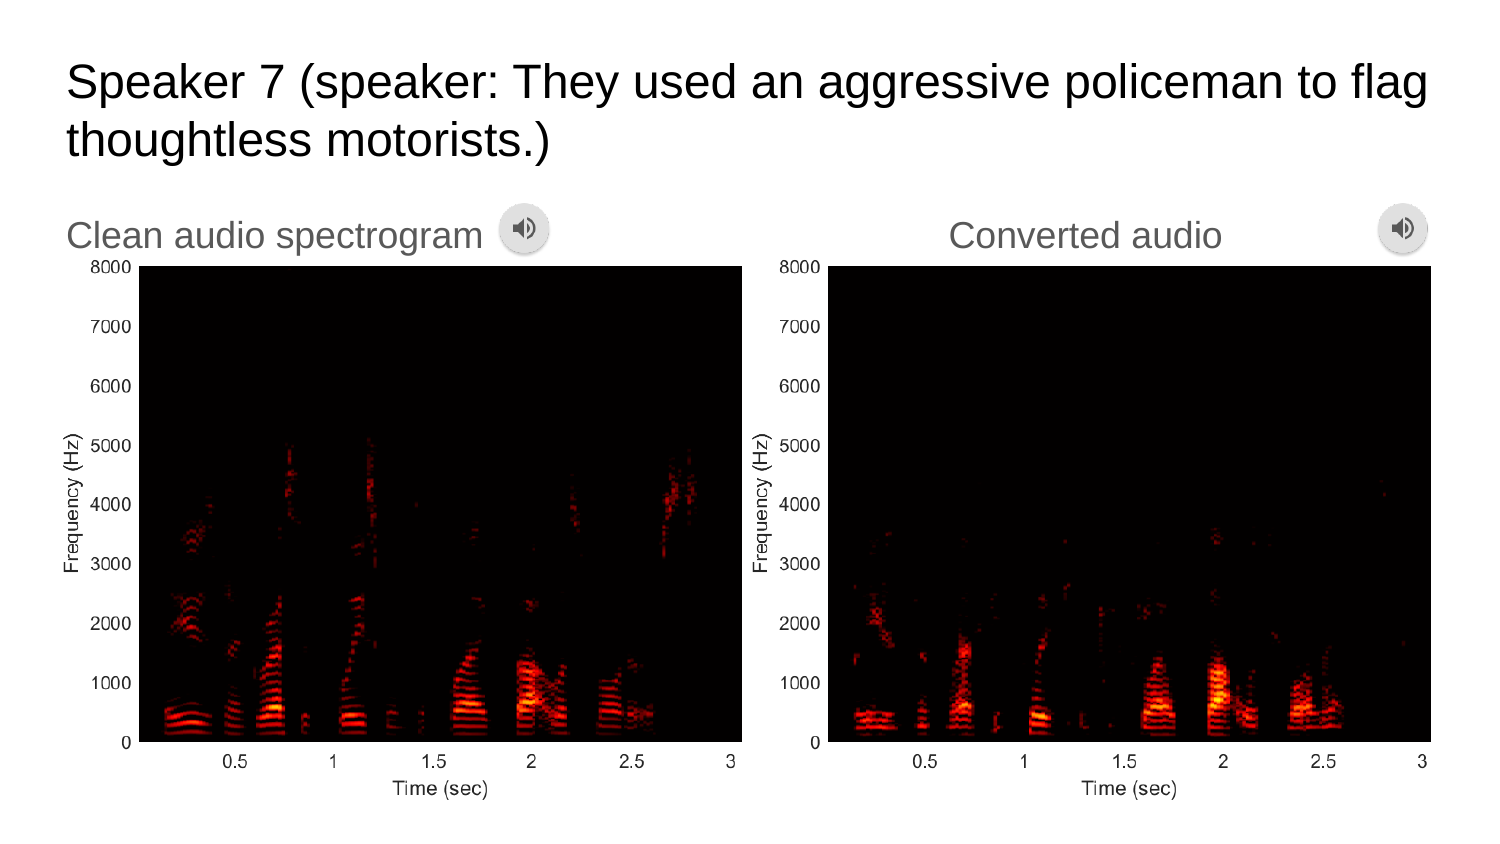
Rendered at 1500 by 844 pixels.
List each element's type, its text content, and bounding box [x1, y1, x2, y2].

picture [61, 198, 744, 802]
title Speaker 7 (speaker: They used an aggressive policeman to flag thoughtless motorists.) [51, 35, 1449, 129]
picture [749, 198, 1432, 802]
list Clean audio spectrogram Converted audio spectrogram [51, 189, 1449, 811]
